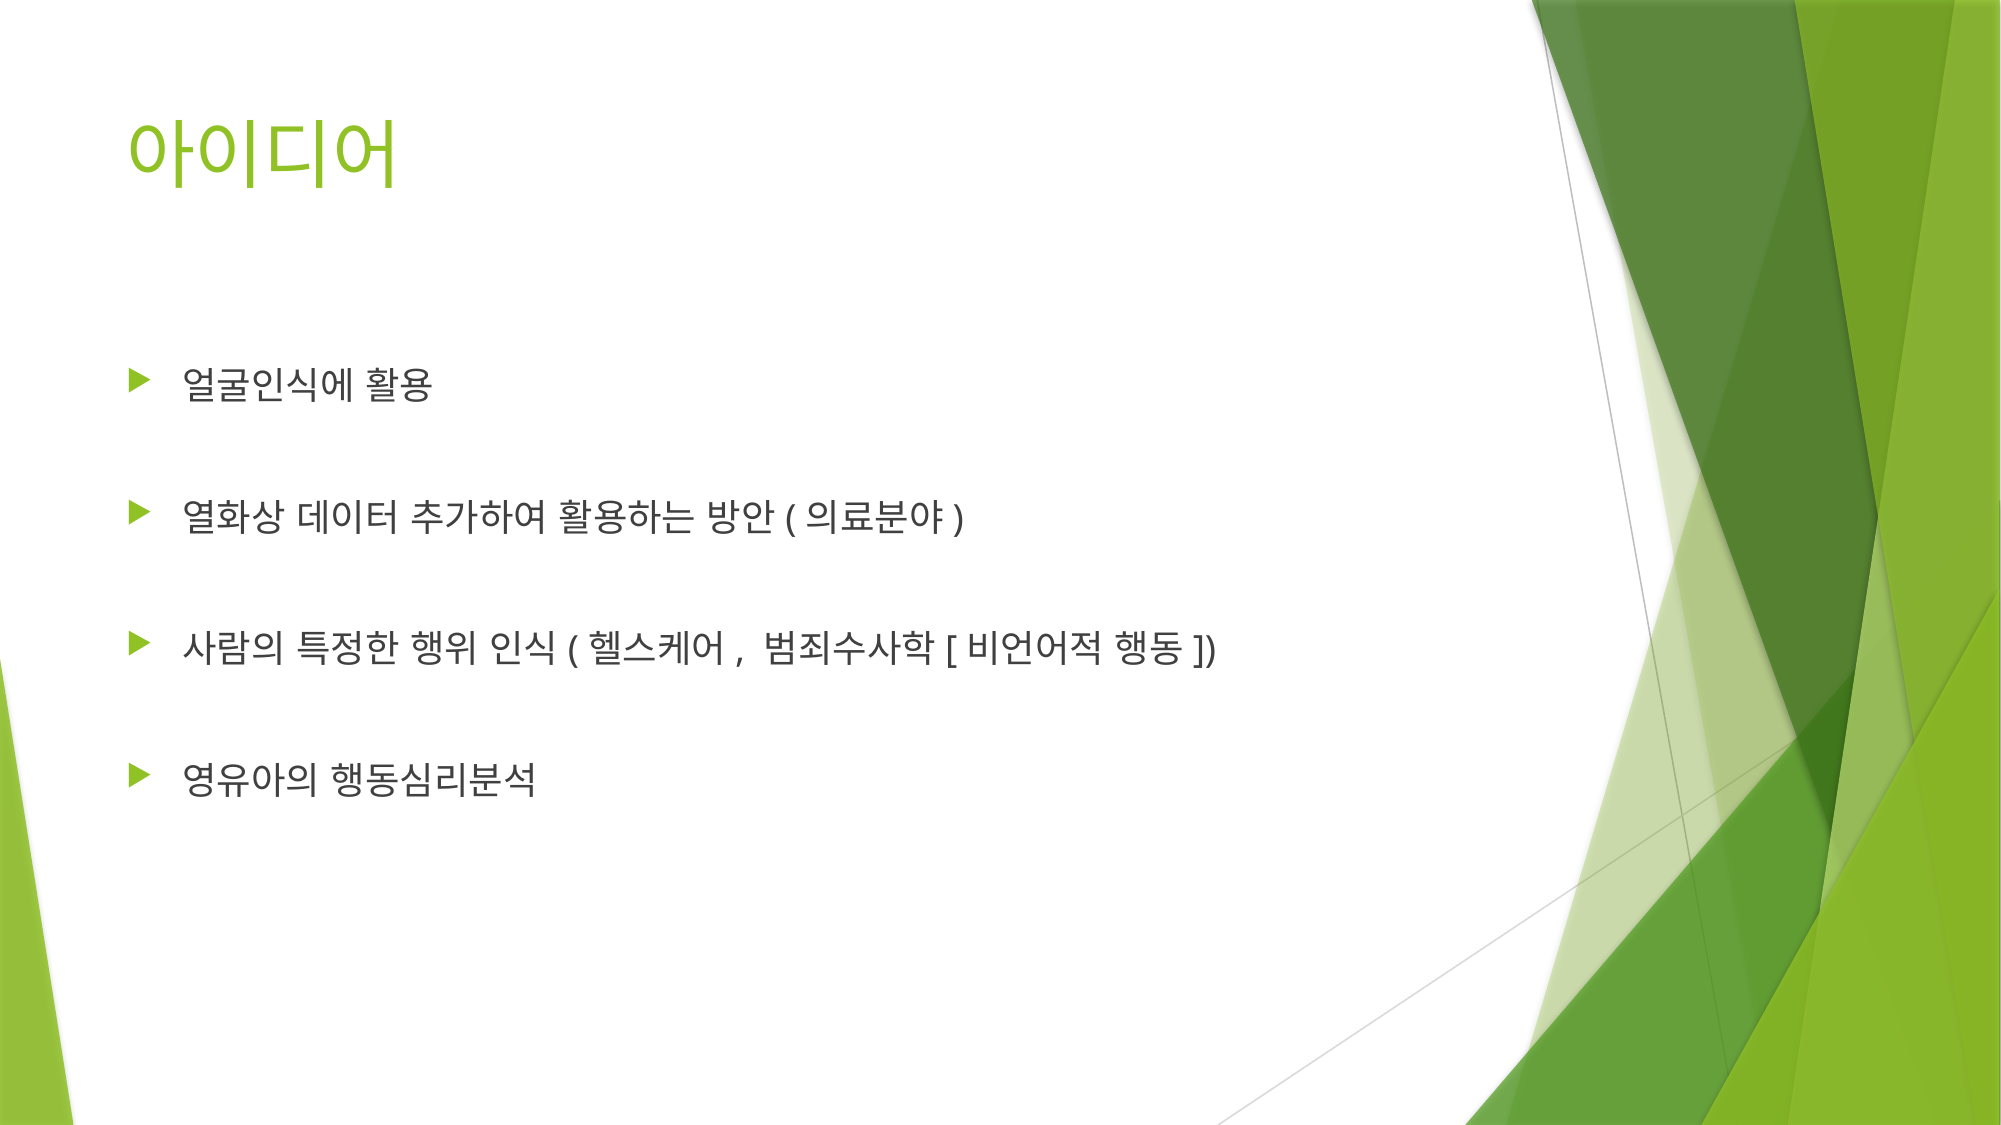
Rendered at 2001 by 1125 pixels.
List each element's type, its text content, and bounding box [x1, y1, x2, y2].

title 아이디어 [111, 99, 1522, 317]
list 얼굴인식에 활용 열화상 데이터 추가하여 활용하는 방안(의료분야) 사람의 특정한 행위 인식(헬스케어, 범죄수사학[비언어적 행동]) 영유아의 행동심리분석 [111, 354, 1522, 992]
